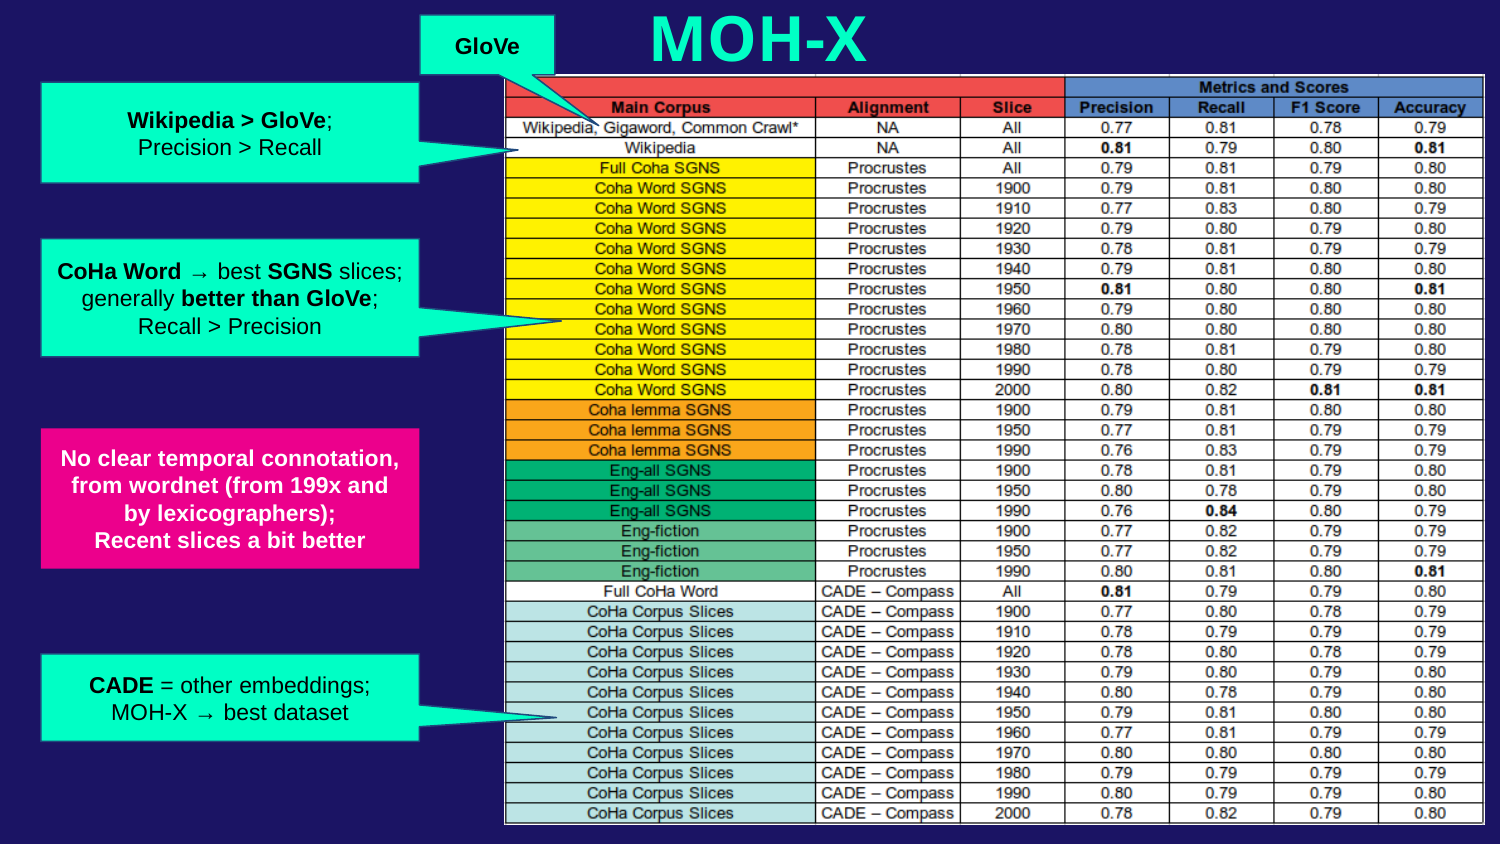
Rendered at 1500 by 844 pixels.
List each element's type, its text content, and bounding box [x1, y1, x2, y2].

text_box CoHa Word → best SGNS slices; generally better than GloVe; Recall > Precision [40, 238, 499, 357]
text_box CADE = other embeddings; MOH-X → best dataset [40, 653, 499, 742]
text_box GloVe [419, 14, 555, 77]
text_box No clear temporal connotation, from wordnet (from 199x and by lexicographers); Recent slices a bit better [40, 428, 420, 569]
picture [504, 74, 1486, 826]
text_box MOH-X [210, 0, 1290, 86]
text_box Wikipedia > GloVe; Precision > Recall [40, 82, 499, 184]
